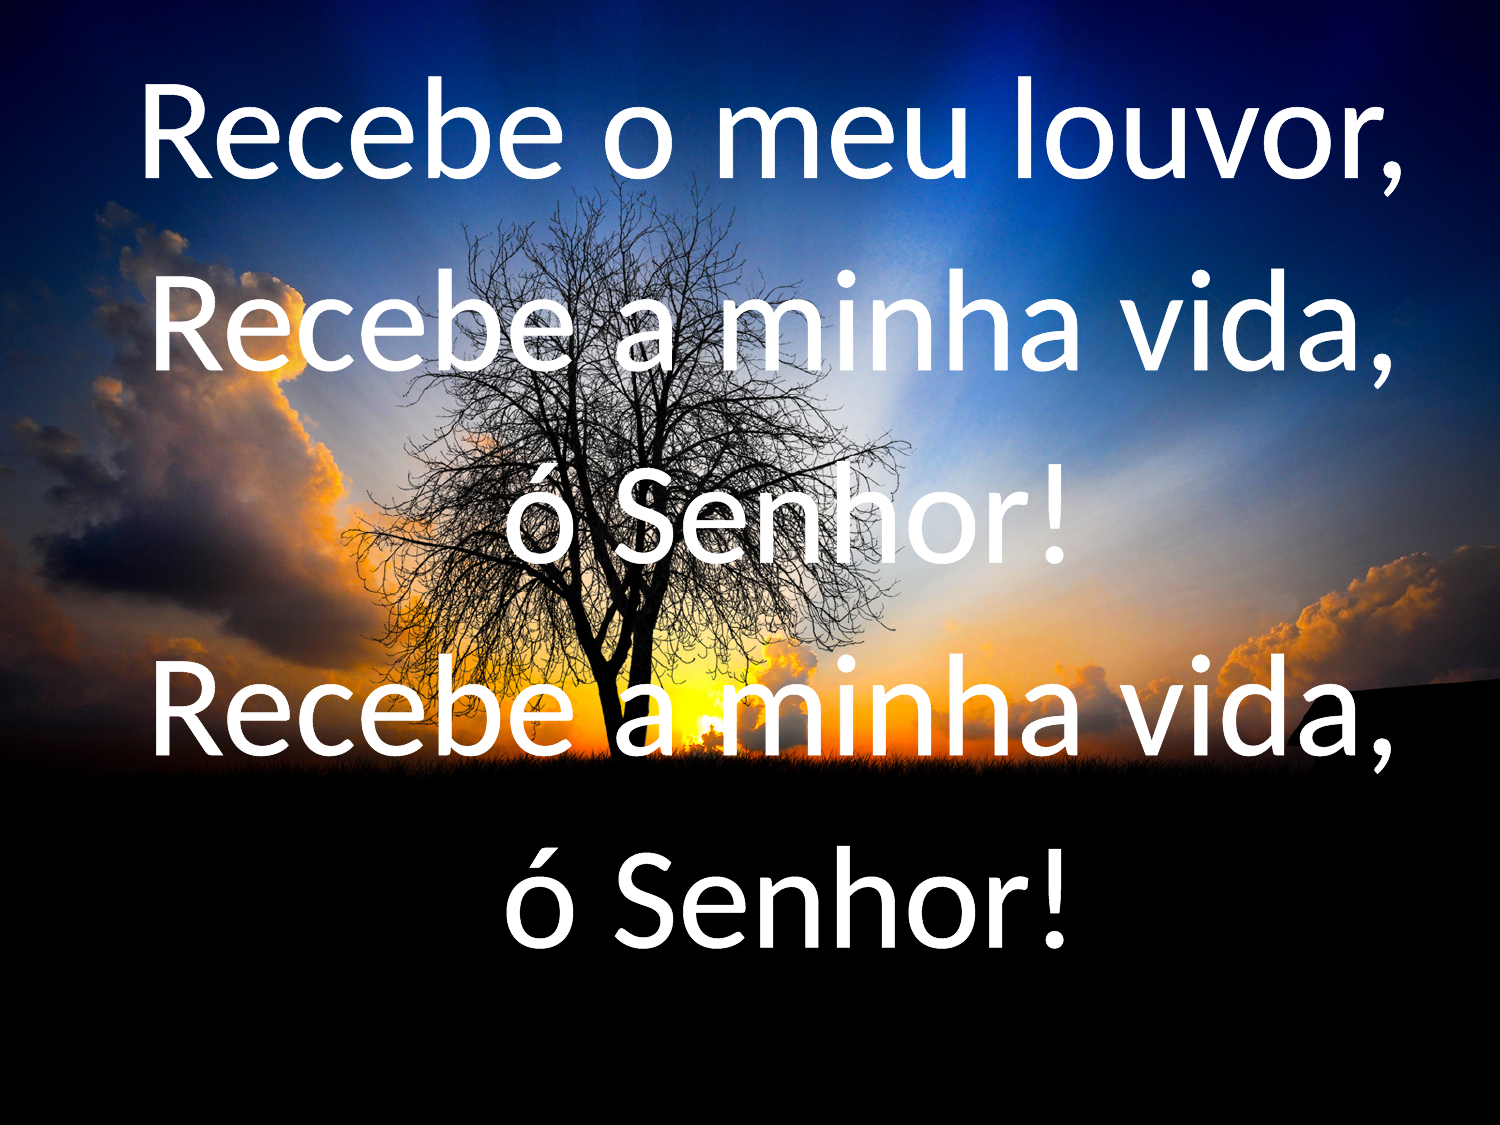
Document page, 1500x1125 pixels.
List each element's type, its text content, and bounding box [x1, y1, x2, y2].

text_box Recebe o meu louvor, Recebe a minha vida, ó Senhor! Recebe a minha vida, ó Senhor! [16, 7, 1476, 984]
picture [0, 0, 1500, 1125]
